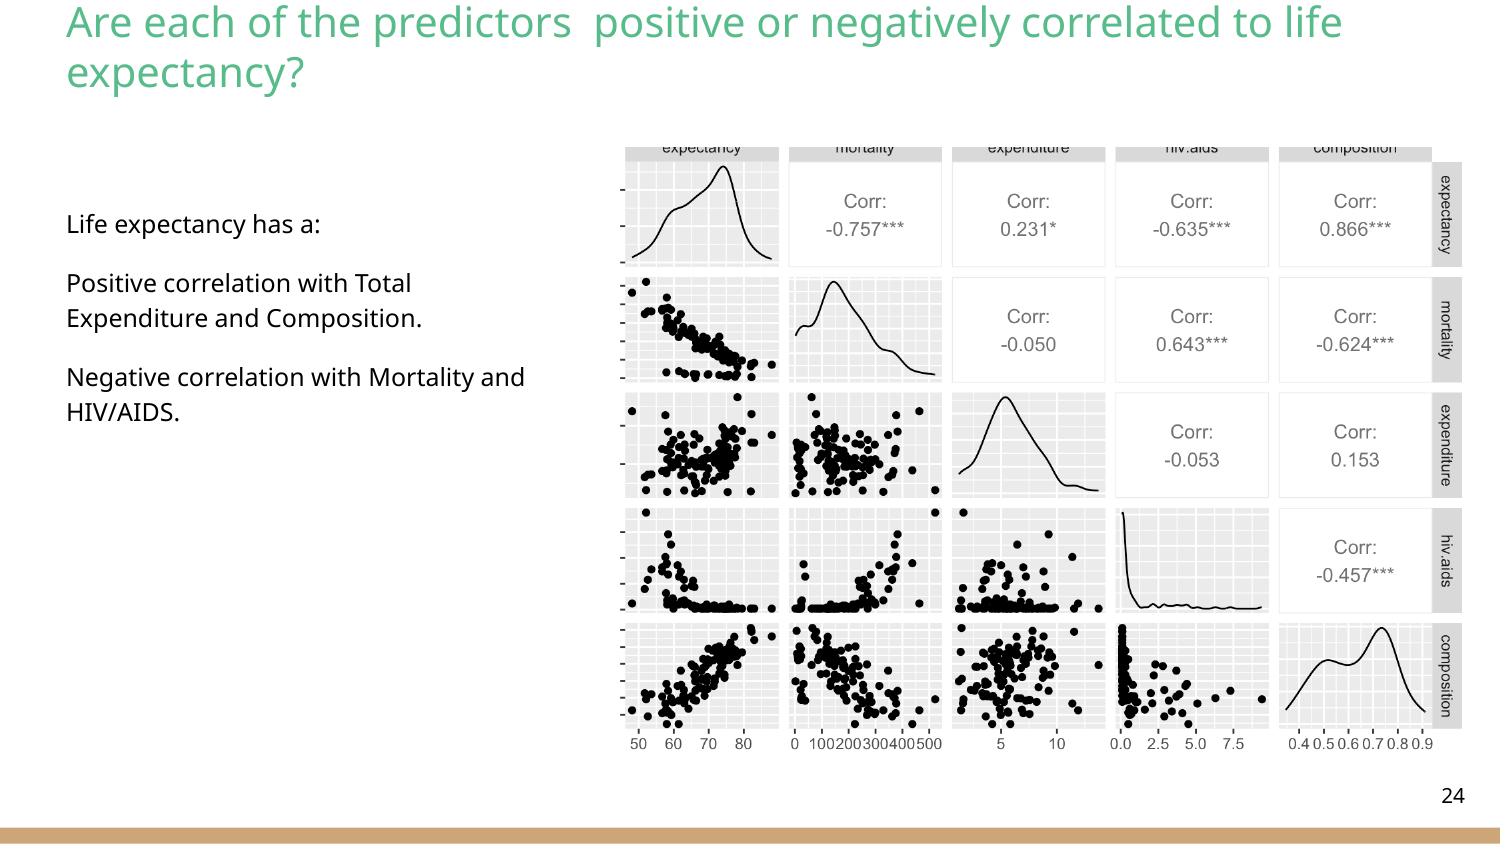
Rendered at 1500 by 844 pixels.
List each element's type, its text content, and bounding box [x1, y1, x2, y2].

slide_number ‹#› [1389, 775, 1480, 830]
picture [615, 147, 1481, 768]
list Life expectancy has a: Positive correlation with Total Expenditure and Composition. Negative correlation with Mortality and HIV/AIDS. [51, 189, 564, 750]
title Are each of the predictors positive or negatively correlated to life expectancy? [51, 51, 1449, 112]
